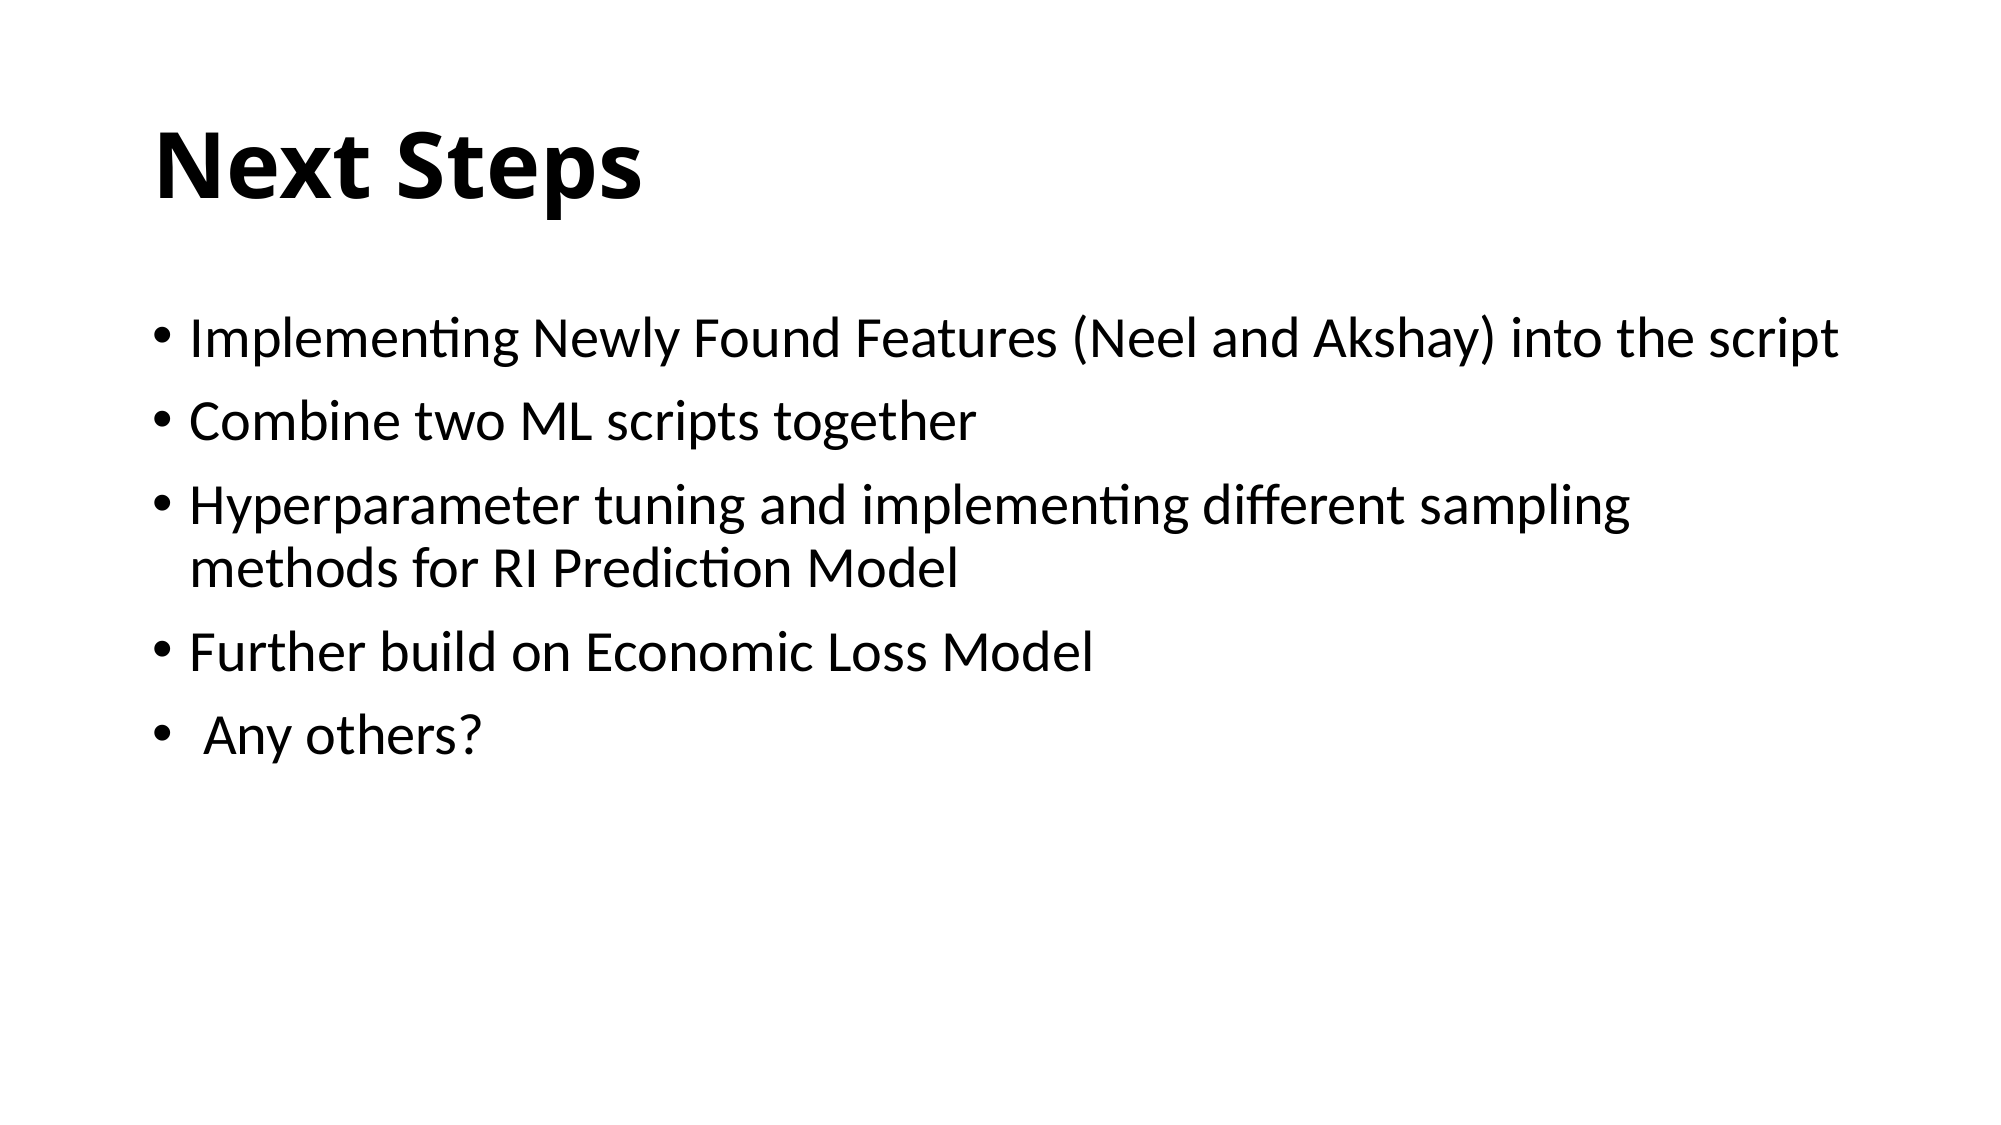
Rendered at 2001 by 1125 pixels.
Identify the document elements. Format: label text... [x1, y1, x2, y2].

title Next Steps [137, 59, 1863, 278]
list Implementing Newly Found Features (Neel and Akshay) into the script Combine two ML scripts together Hyperparameter tuning and implementing different sampling methods for RI Prediction Model Further build on Economic Loss Model Any others? [137, 299, 1863, 1014]
